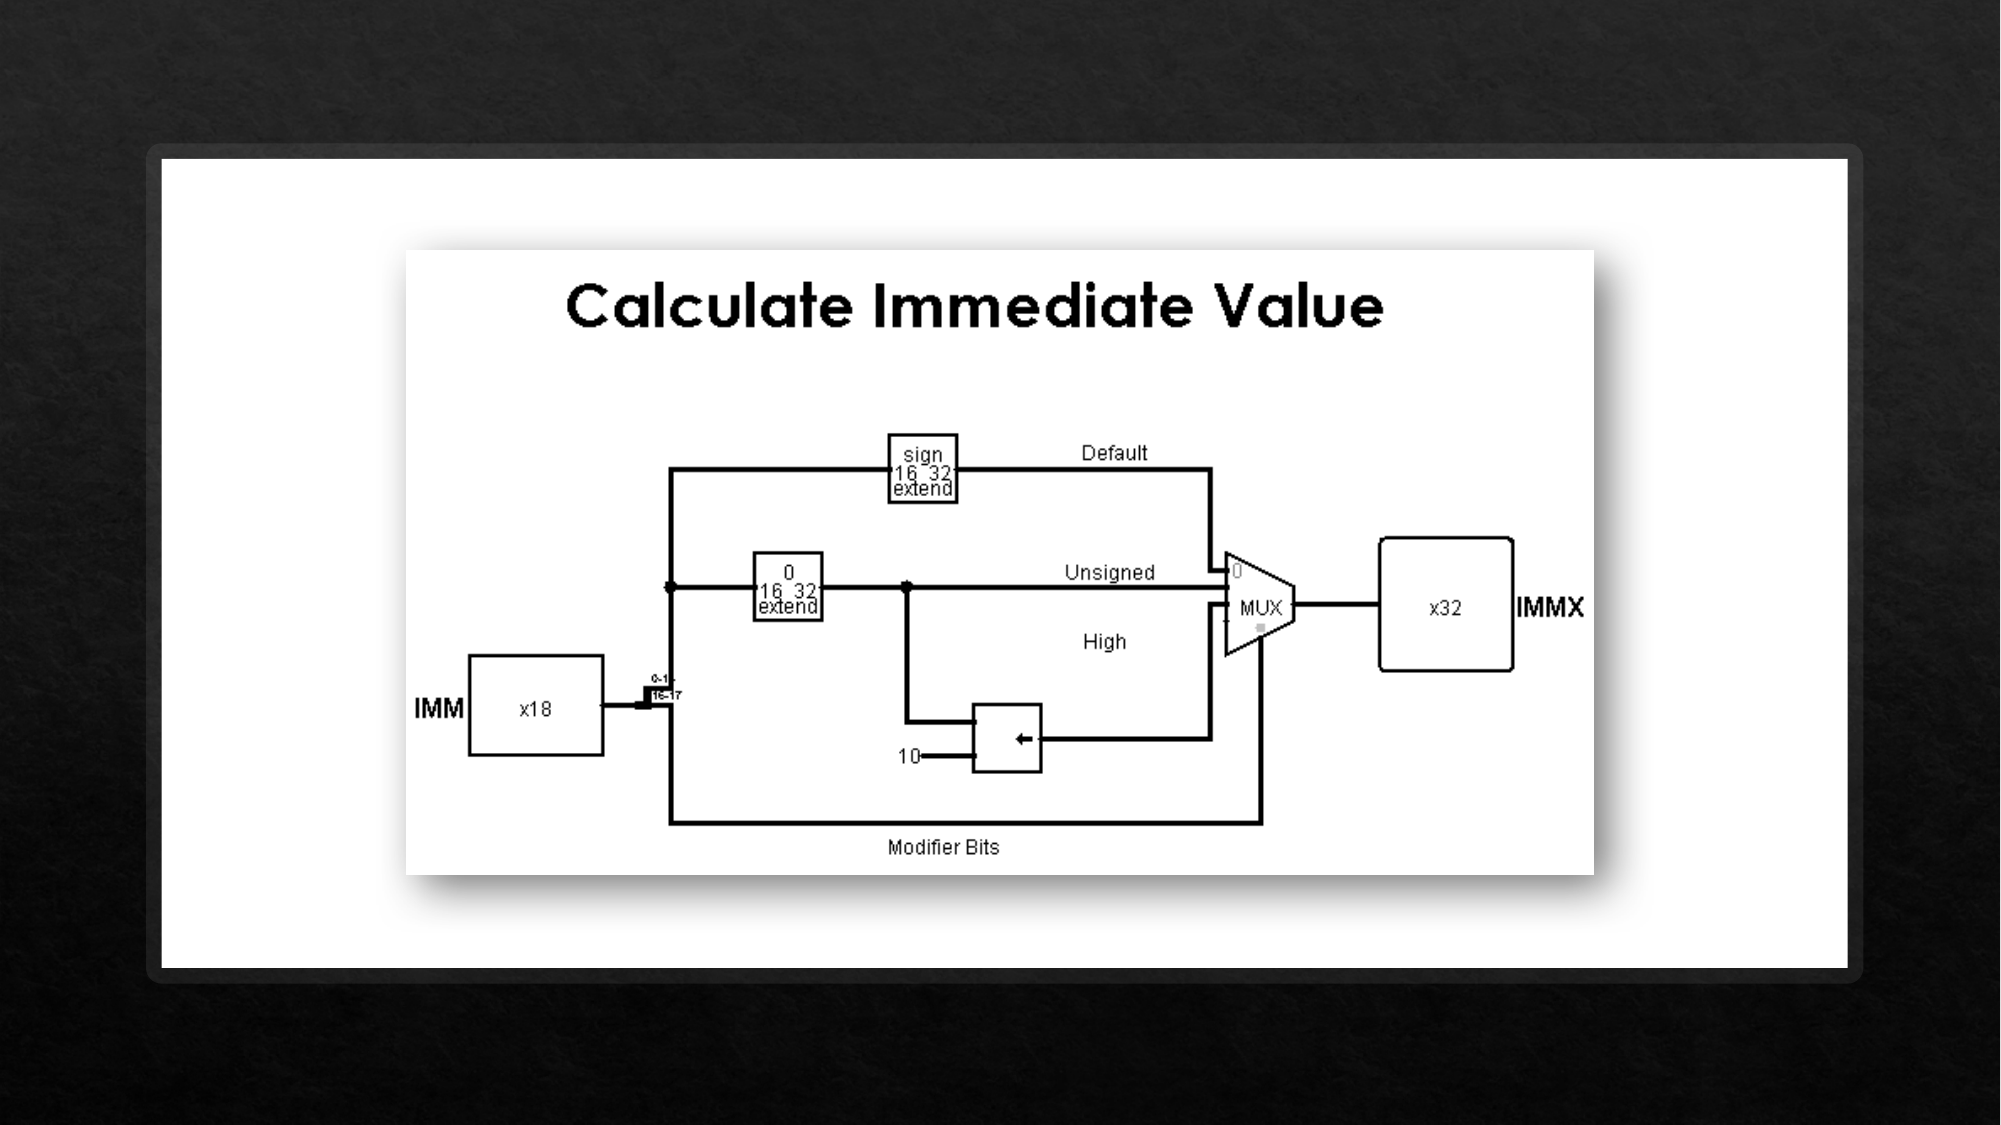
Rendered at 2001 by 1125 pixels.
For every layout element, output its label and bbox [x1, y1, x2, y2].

picture [405, 250, 1594, 875]
text_box [160, 158, 1849, 969]
